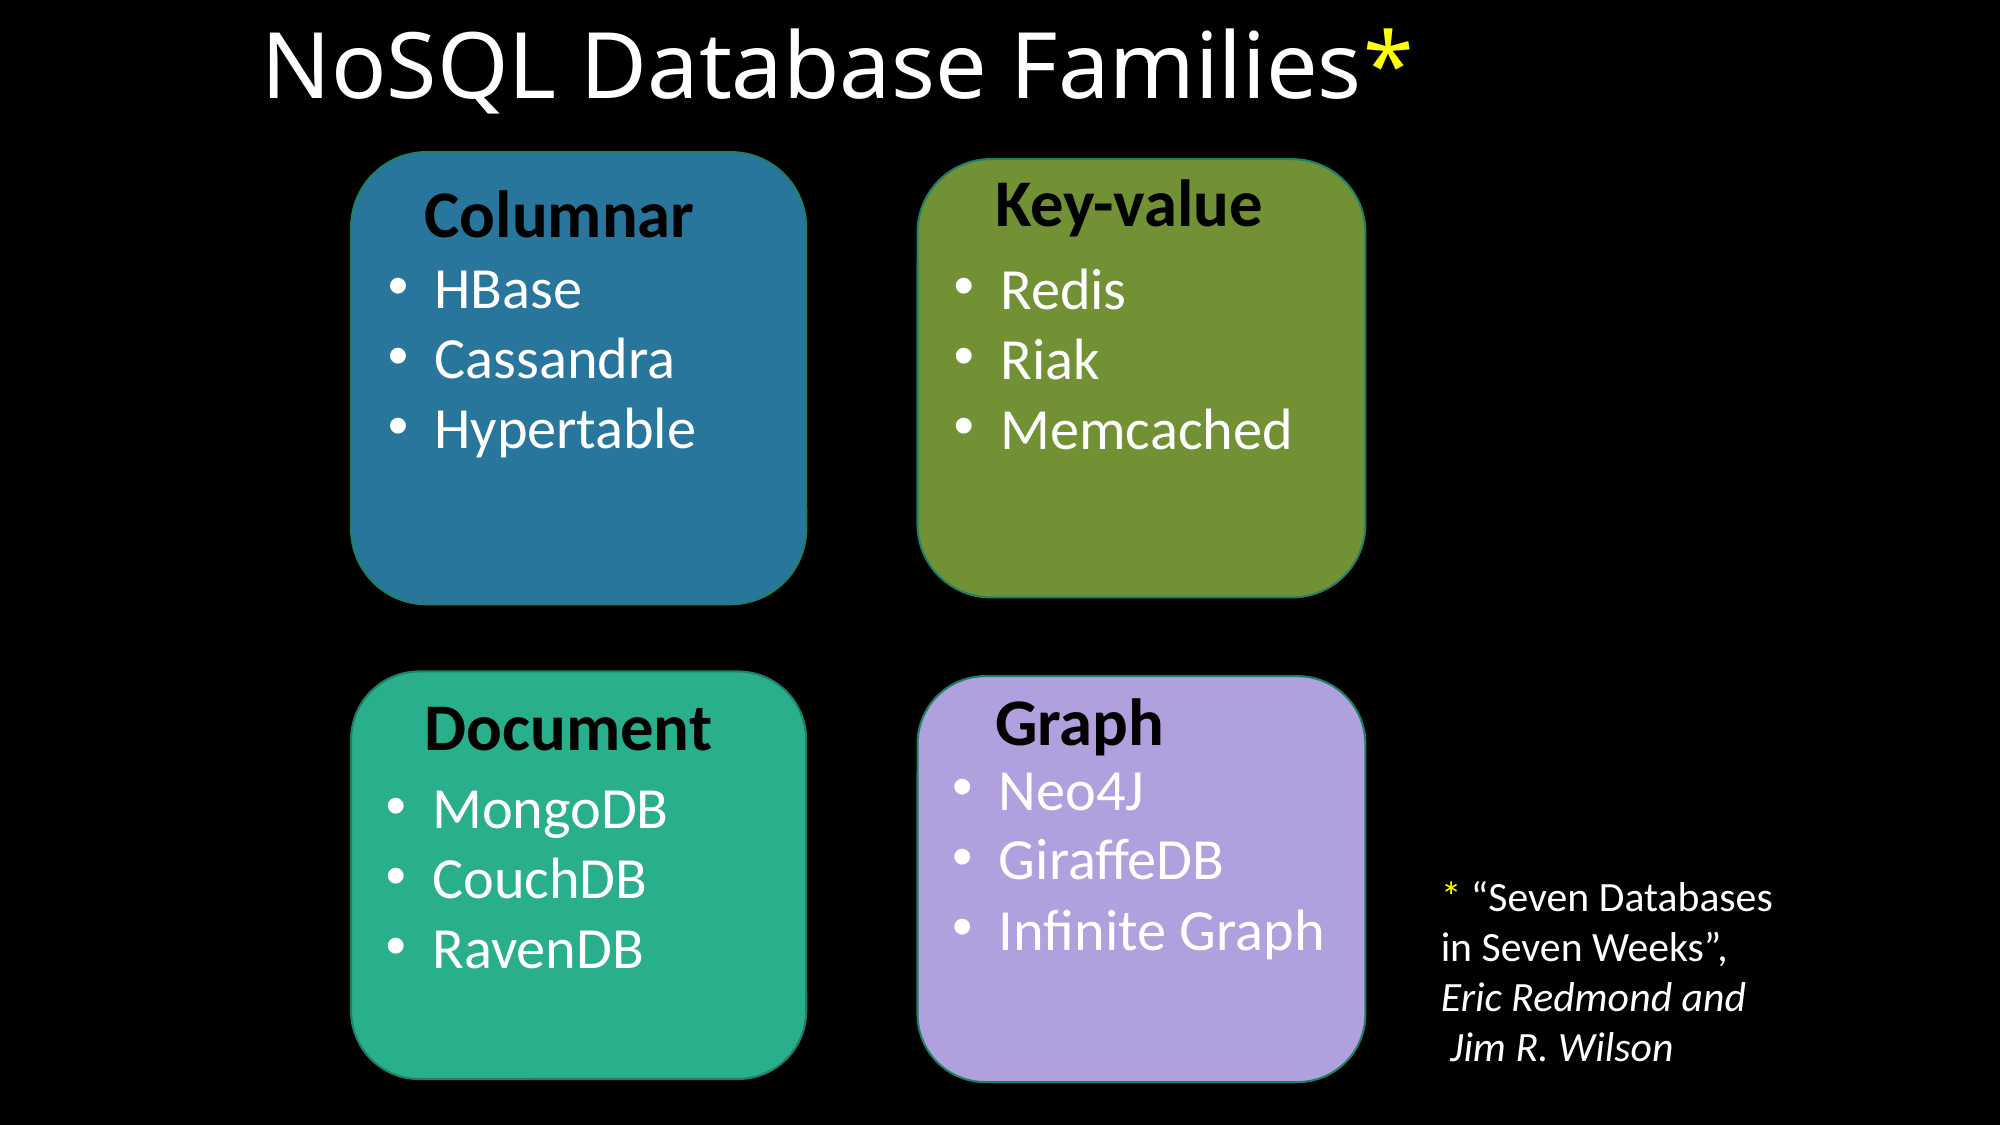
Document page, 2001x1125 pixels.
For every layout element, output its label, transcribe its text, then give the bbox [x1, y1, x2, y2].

text_box MongoDB CouchDB RavenDB [350, 670, 808, 1081]
text_box Document [409, 676, 748, 771]
text_box Columnar [409, 163, 748, 258]
text_box Key-value [980, 152, 1318, 248]
text_box * “Seven Databases in Seven Weeks”, Eric Redmond and Jim R. Wilson [1426, 861, 1800, 1077]
text_box Redis Riak Memcached [916, 158, 1367, 599]
text_box Graph [980, 671, 1243, 767]
text_box NoSQL Database Families* [247, 0, 1429, 125]
text_box Neo4J GiraffeDB Infinite Graph [916, 675, 1367, 1084]
text_box HBase Cassandra Hypertable [350, 151, 808, 606]
